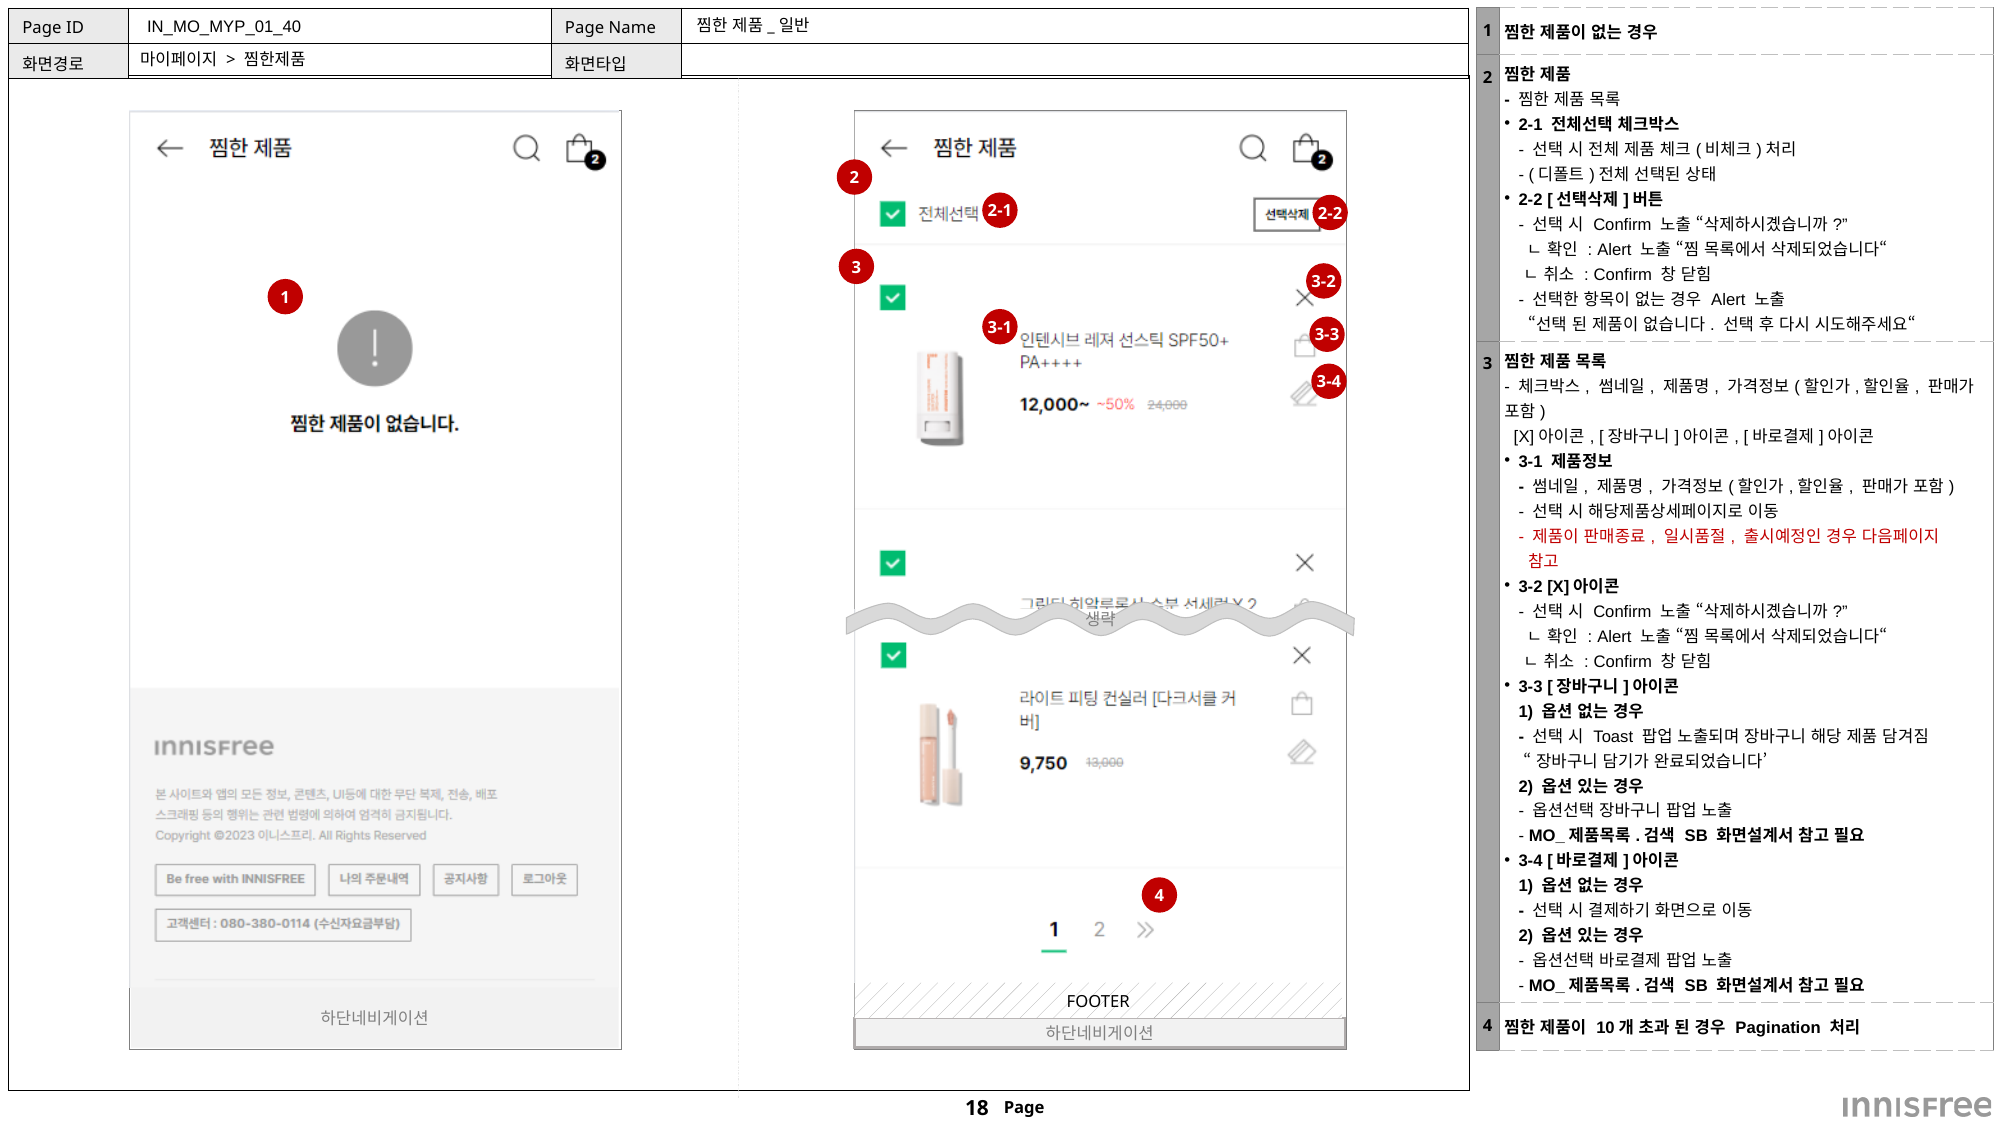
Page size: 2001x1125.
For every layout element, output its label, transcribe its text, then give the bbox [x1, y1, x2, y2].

table_cell 3 [1477, 342, 1499, 1002]
text_box 생략 [1344, 611, 1356, 638]
table_header 1 [1477, 8, 1499, 54]
table_header 찜한 제품이 없는 경우 [1500, 7, 1993, 55]
table_cell 찜한 제품 - 찜한 제품 목록 2-1 전체선택 체크박스 - 선택 시 전체 제품 체크(비체크)처리 - (디폴트)전체 선택된 상태 2-2 [선택삭제]버튼 - 선택 시 Confirm 노출 “삭제하시곘습니까?” ㄴ 확인 : Alert 노출 “찜 목록에서 삭제되었습니다“ ㄴ 취소 : Confirm 창 닫힘 - 선택한 항목이 없는 경우 Alert 노출 “선택 된 제품이 없습니다. 선택 후 다시 시도해주세요“ [1500, 55, 1993, 341]
text_box 하단네비게이션 [853, 1017, 1346, 1049]
table_cell 찜한 제품 목록 - 체크박스, 썸네일, 제품명, 가격정보(할인가,할인율, 판매가 포함) [X]아이콘, [장바구니]아이콘, [바로결제]아이콘 3-1 제품정보 - 썸네일, 제품명, 가격정보(할인가,할인율, 판매가 포함) - 선택 시 해당제품상세페이지로 이동 - 제품이 판매종료, 일시품절, 출시예정인 경우 다음페이지 참고 3-2 [X]아이콘 - 선택 시 Confirm 노출 “삭제하시곘습니까?” ㄴ 확인 : Alert 노출 “찜 목록에서 삭제되었습니다“ ㄴ 취소 : Confirm 창 닫힘 3-3 [장바구니]아이콘 1) 옵션 없는 경우 - 선택 시 Toast 팝업 노출되며 장바구니 해당 제품 담겨짐 “ 장바구니 담기가 완료되었습니다’ 2) 옵션 있는 경우 - 옵션선택 장바구니 팝업 노출 - MO_제품목록.검색 SB 화면설계서 참고 필요 3-4 [바로결제]아이콘 1) 옵션 없는 경우 - 선택 시 결제하기 화면으로 이동 2) 옵션 있는 경우 - 옵션선택 바로결제 팝업 노출 - MO_제품목록.검색 SB 화면설계서 참고 필요 [1500, 341, 1993, 1003]
title 찜한 제품_일반 [681, 8, 1467, 44]
table_cell 찜한 제품이 10개 초과 된 경우 Pagination 처리 [1500, 1003, 1993, 1050]
text_box 생략 [845, 612, 854, 636]
table_cell 2 [1477, 55, 1499, 341]
picture [854, 111, 1346, 983]
subtitle IN_MO_MYP_01_40 [127, 8, 552, 44]
picture [1843, 1097, 1992, 1117]
picture [129, 110, 619, 988]
text_box 마이페이지 > 찜한제품 [125, 42, 551, 78]
text_box 하단네비게이션 [130, 987, 620, 1049]
text_box FOOTER [853, 982, 1343, 1019]
text_box 2 [836, 159, 854, 195]
text_box 3 [838, 249, 854, 284]
table_cell 4 [1477, 1003, 1499, 1050]
